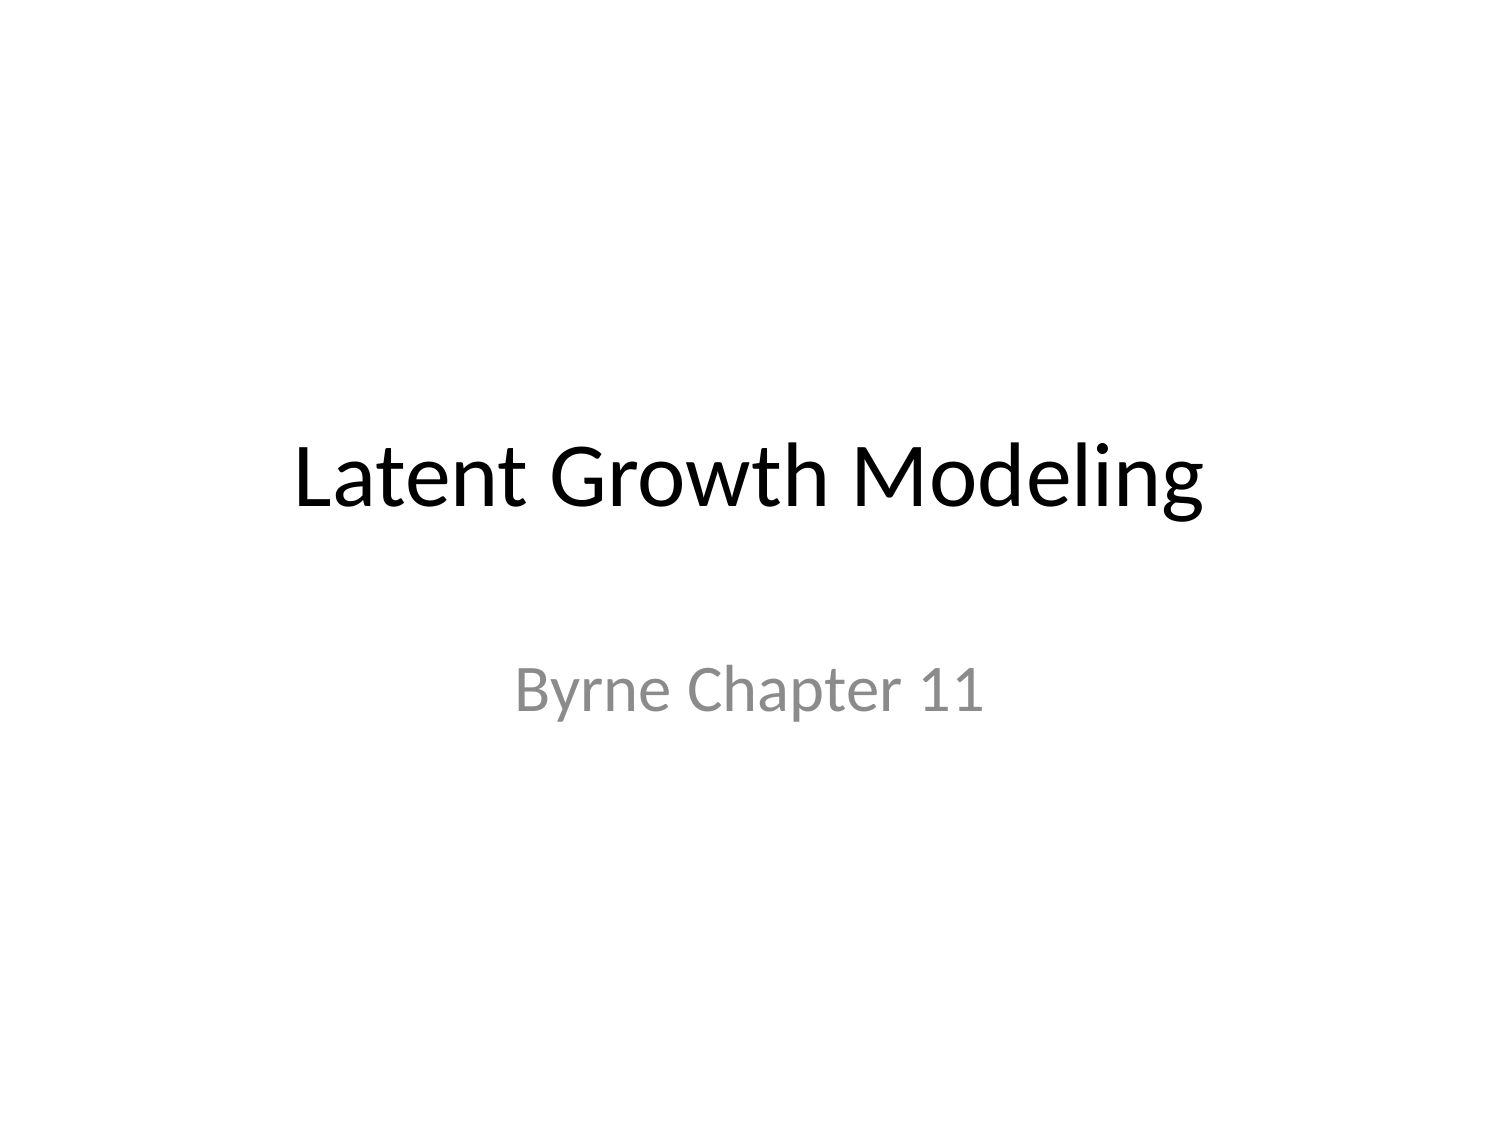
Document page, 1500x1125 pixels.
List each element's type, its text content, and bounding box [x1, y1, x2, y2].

subtitle Byrne Chapter 11 [225, 637, 1275, 925]
title Latent Growth Modeling [112, 349, 1388, 591]
